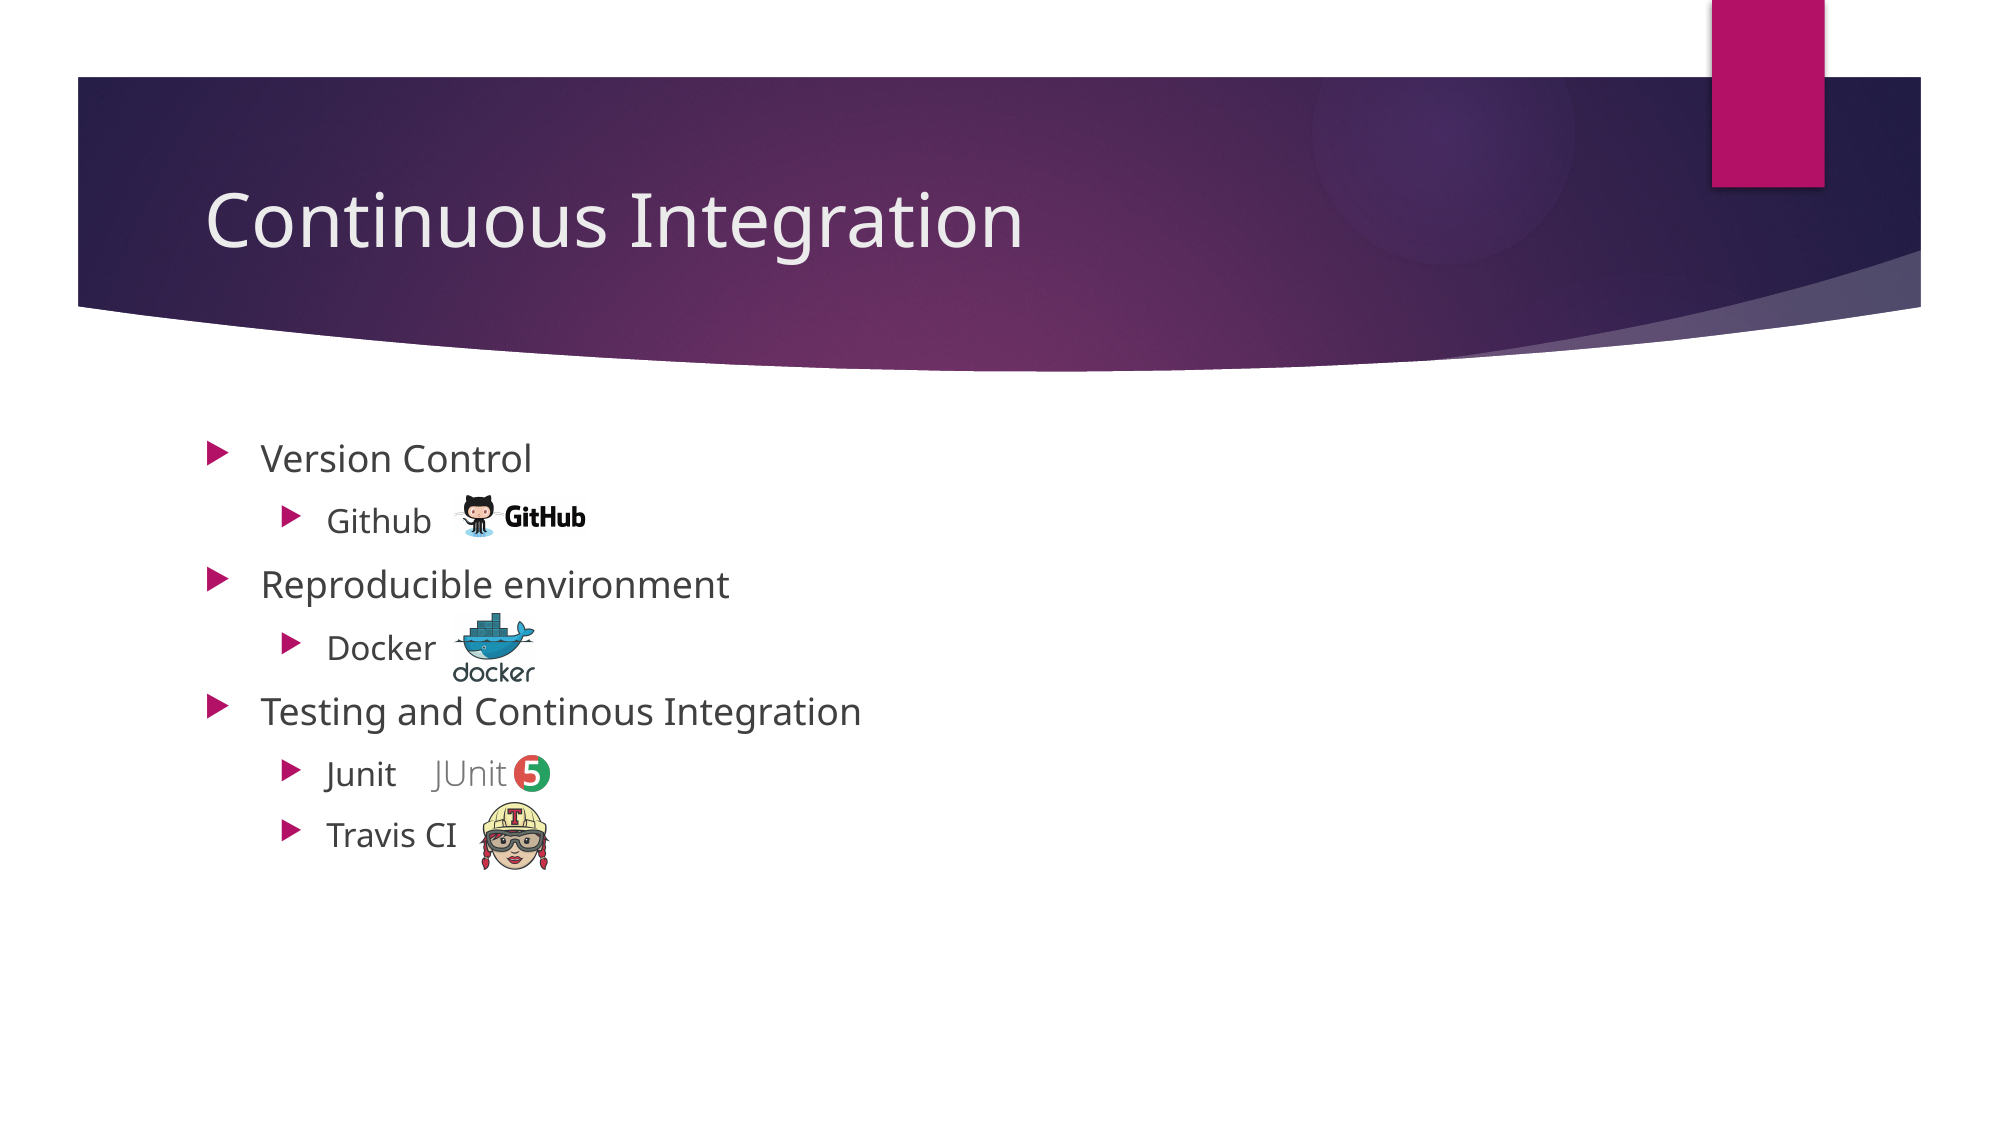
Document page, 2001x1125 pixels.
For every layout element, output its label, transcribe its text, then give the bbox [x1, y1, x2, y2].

list Version Control Github Reproducible environment Docker Testing and Continous Integration Junit Travis CI [189, 427, 1638, 988]
picture [479, 802, 550, 871]
picture [453, 613, 535, 682]
picture [453, 494, 586, 539]
picture [431, 755, 550, 792]
title Continuous Integration [189, 159, 1627, 276]
